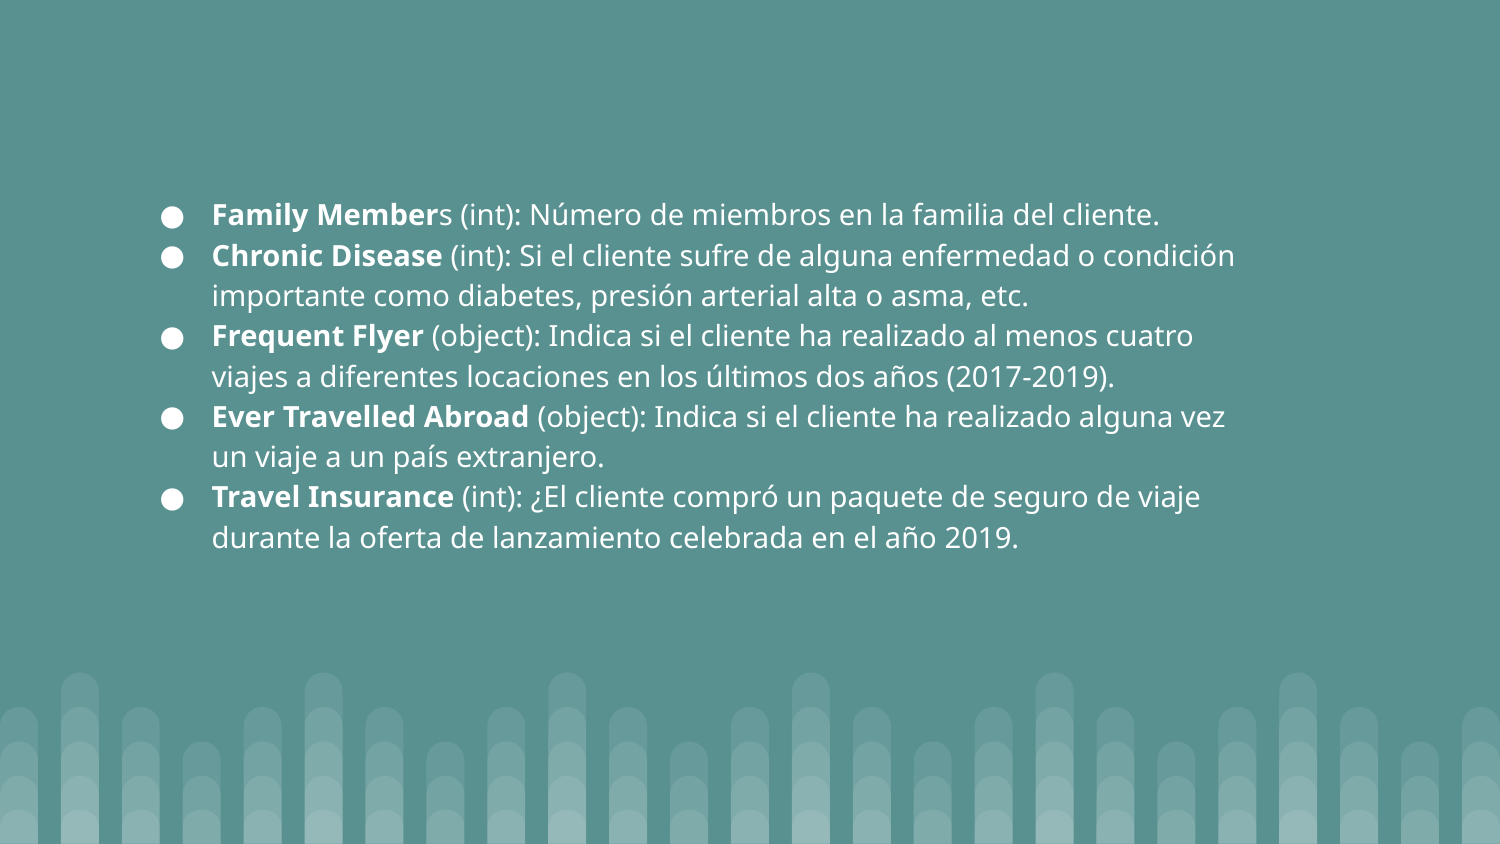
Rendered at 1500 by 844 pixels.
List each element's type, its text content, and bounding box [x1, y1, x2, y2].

list Family Members (int): Número de miembros en la familia del cliente. Chronic Disease (int): Si el cliente sufre de alguna enfermedad o condición importante como diabetes, presión arterial alta o asma, etc. Frequent Flyer (object): Indica si el cliente ha realizado al menos cuatro viajes a diferentes locaciones en los últimos dos años (2017-2019). Ever Travelled Abroad (object): Indica si el cliente ha realizado alguna vez un viaje a un país extranjero. Travel Insurance (int): ¿El cliente compró un paquete de seguro de viaje durante la oferta de lanzamiento celebrada en el año 2019. [121, 137, 1273, 671]
